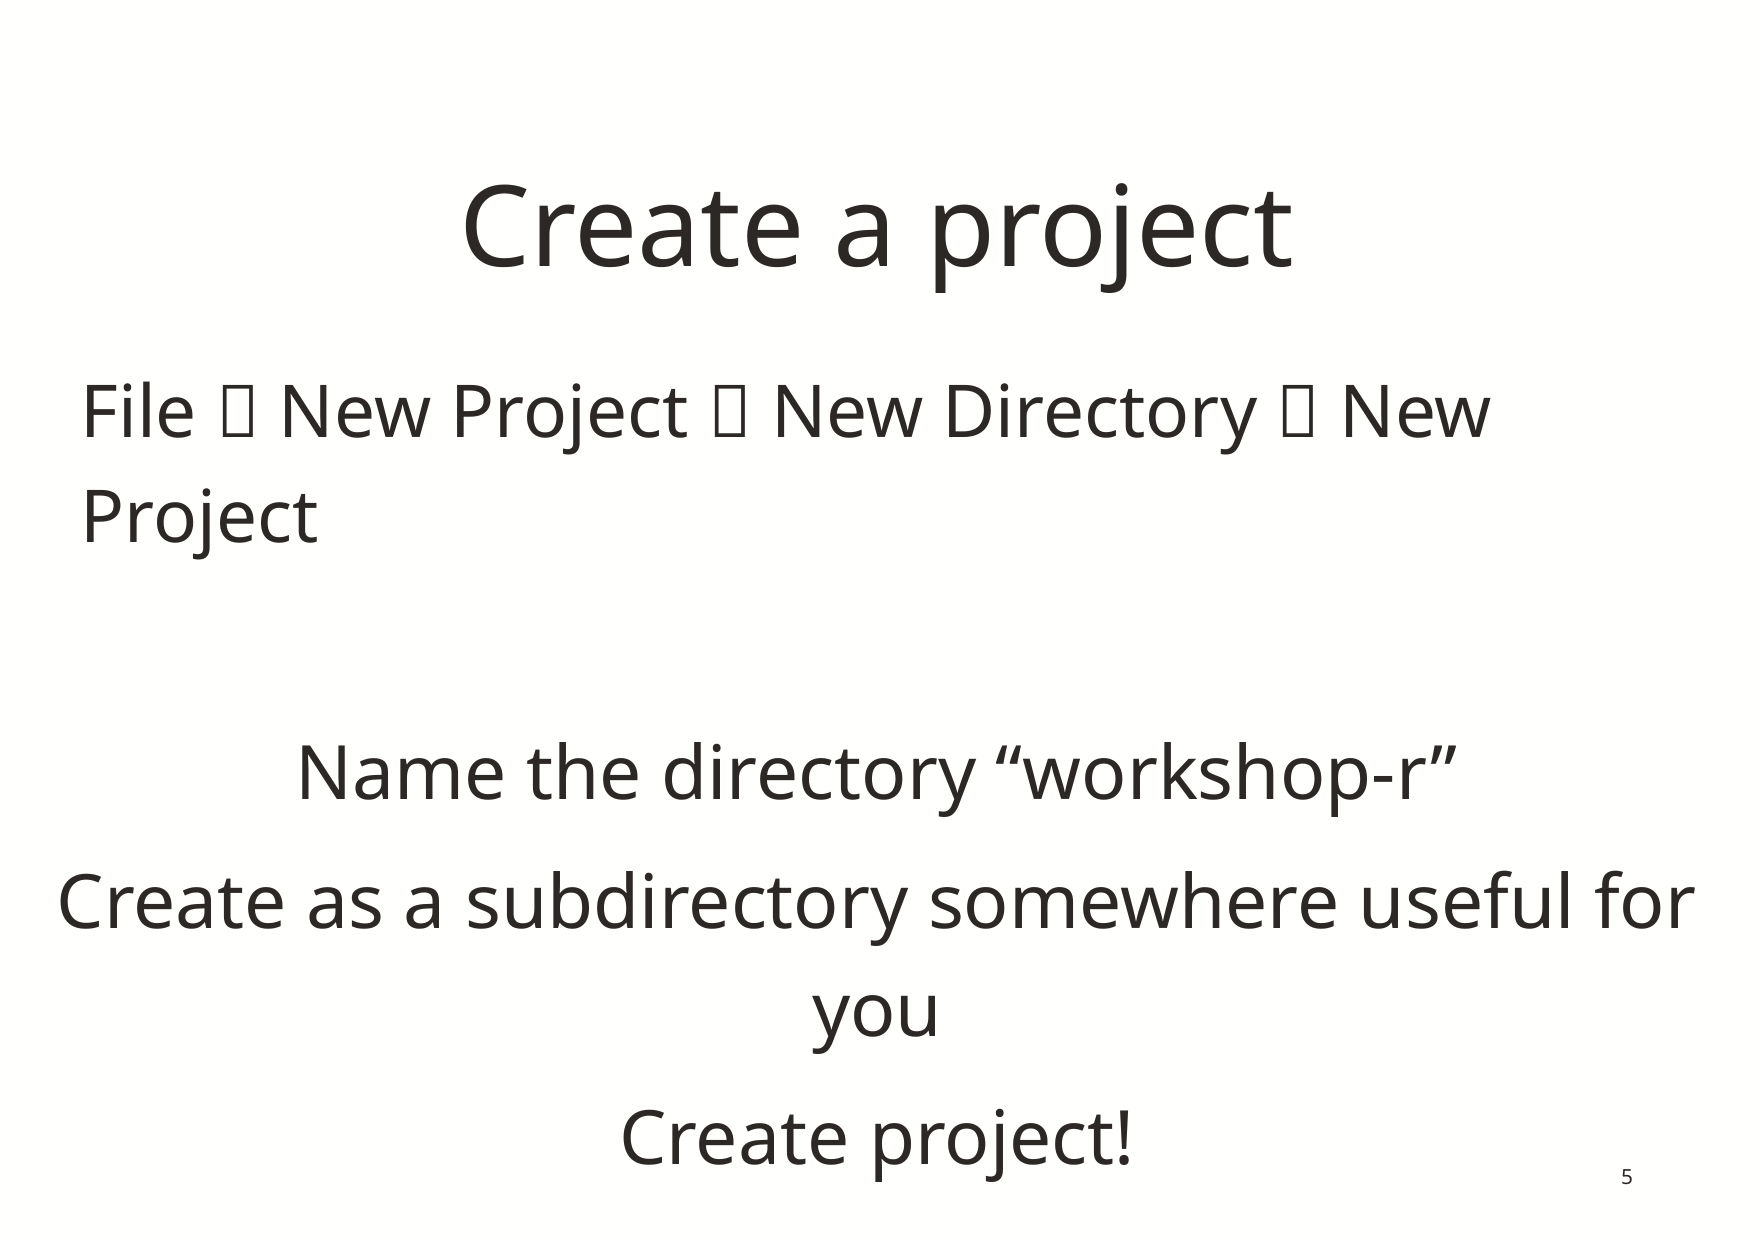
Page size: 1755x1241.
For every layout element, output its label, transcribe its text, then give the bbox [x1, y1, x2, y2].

title Create a project [109, 182, 1645, 301]
slide_number 5 [1526, 1151, 1645, 1211]
list File  New Project  New Directory  New Project Name the directory “workshop-r” Create as a subdirectory somewhere useful for you Create project! [38, 335, 1716, 1152]
